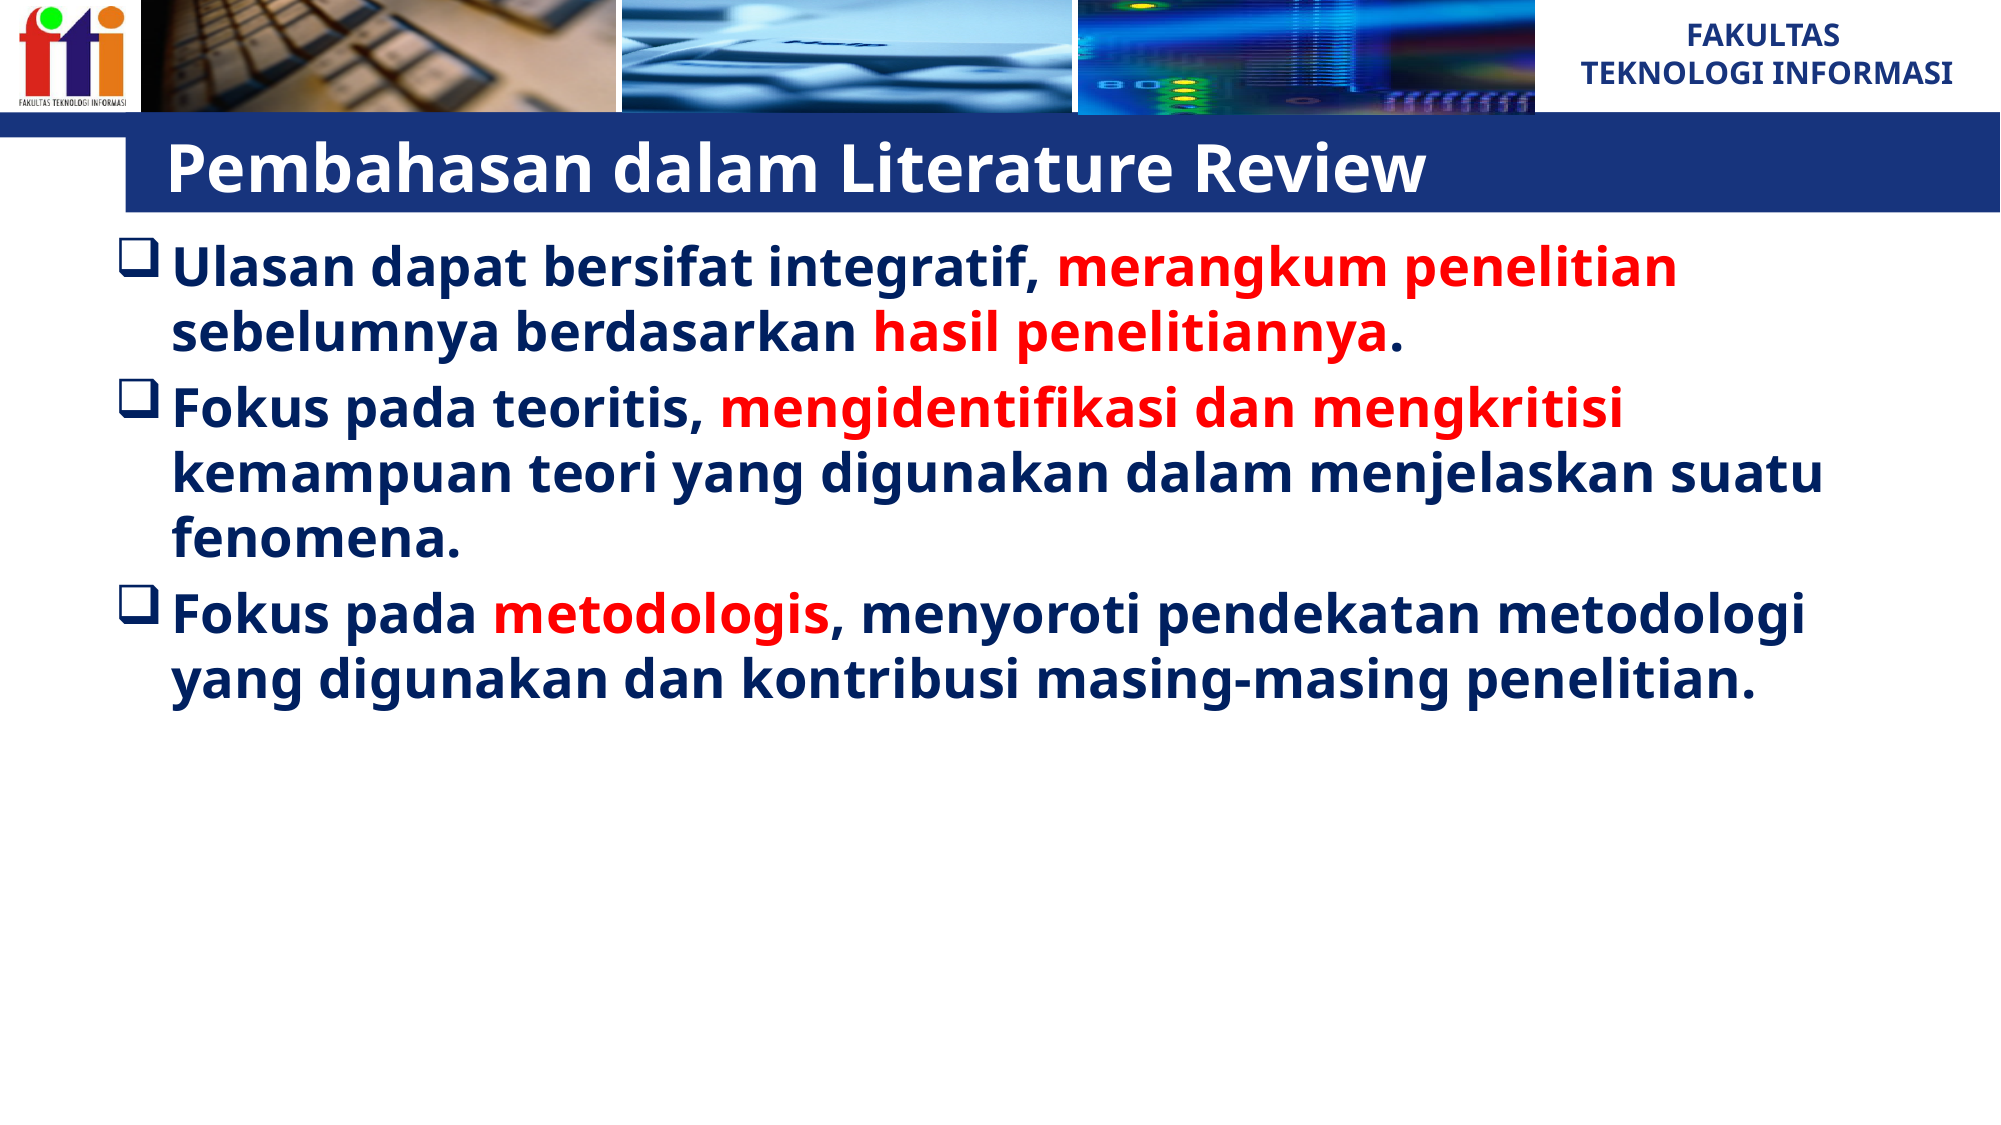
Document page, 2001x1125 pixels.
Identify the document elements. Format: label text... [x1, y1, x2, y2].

picture [19, 6, 126, 106]
picture [1078, 0, 1535, 115]
picture [622, 0, 1072, 113]
list Ulasan dapat bersifat integratif, merangkum penelitian sebelumnya berdasarkan hasil penelitiannya. Fokus pada teoritis, mengidentifikasi dan mengkritisi kemampuan teori yang digunakan dalam menjelaskan suatu fenomena. Fokus pada metodologis, menyoroti pendekatan metodologi yang digunakan dan kontribusi masing-masing penelitian. [99, 224, 1901, 1038]
picture [141, 0, 616, 112]
title Pembahasan dalam Literature Review [149, 119, 1934, 213]
